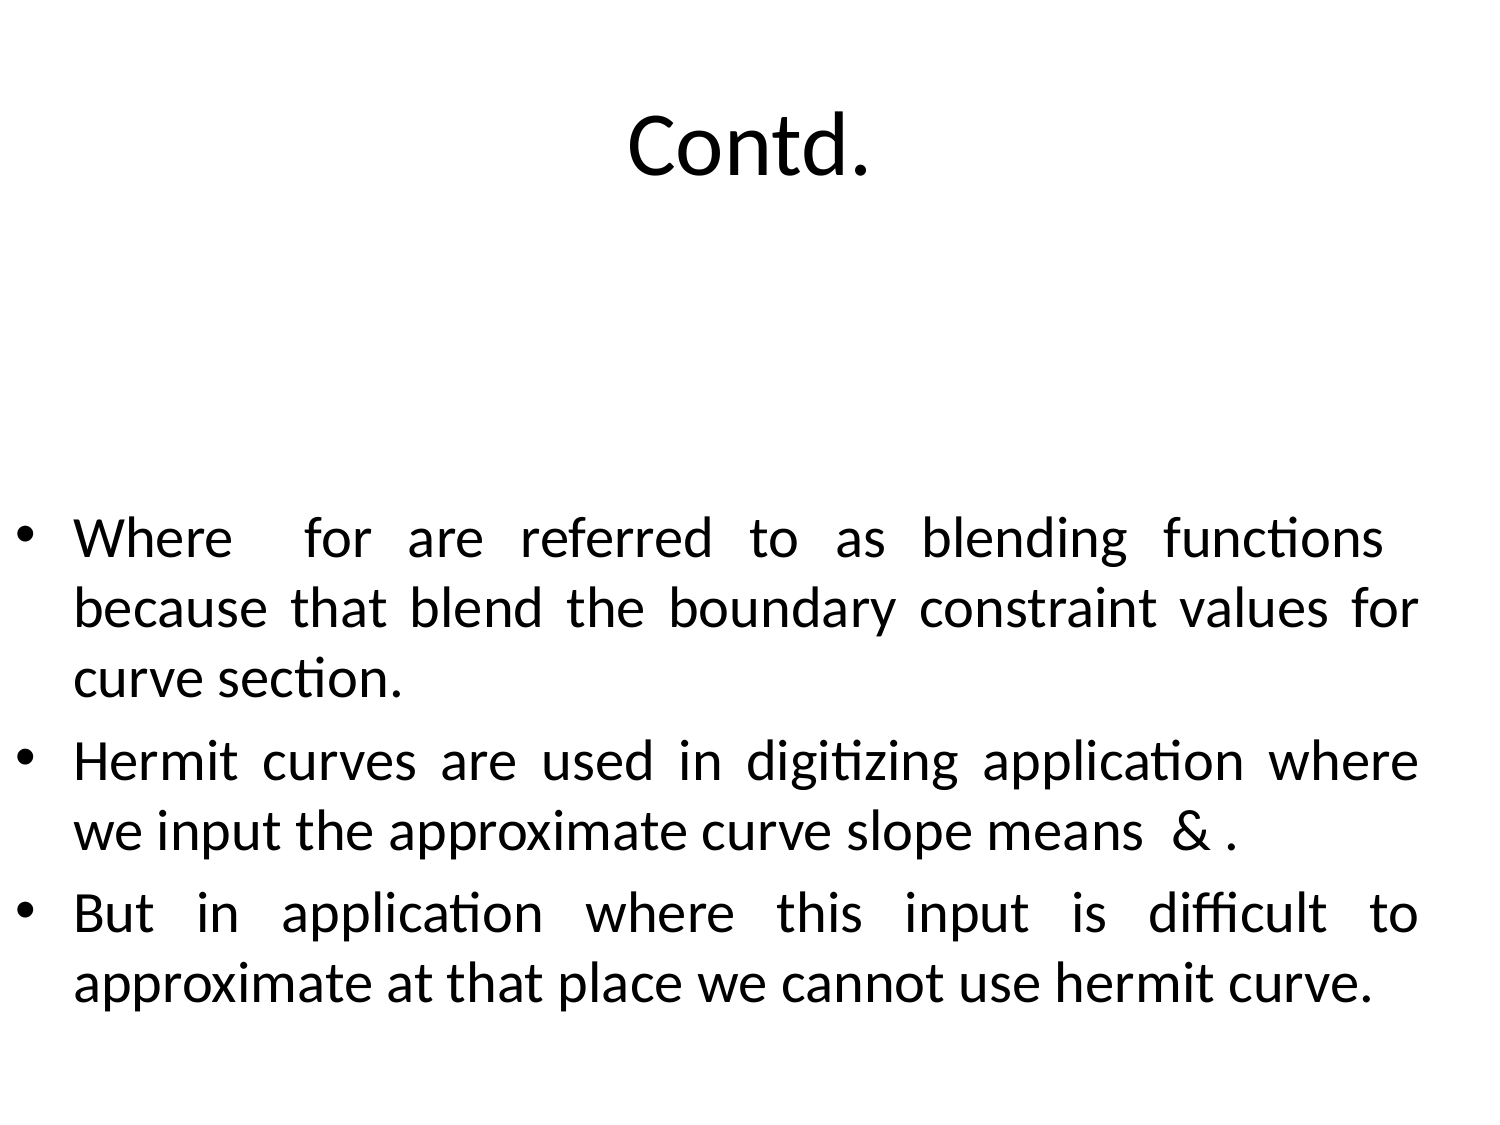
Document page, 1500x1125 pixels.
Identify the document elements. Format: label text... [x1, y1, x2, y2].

title Contd. [75, 45, 1425, 233]
